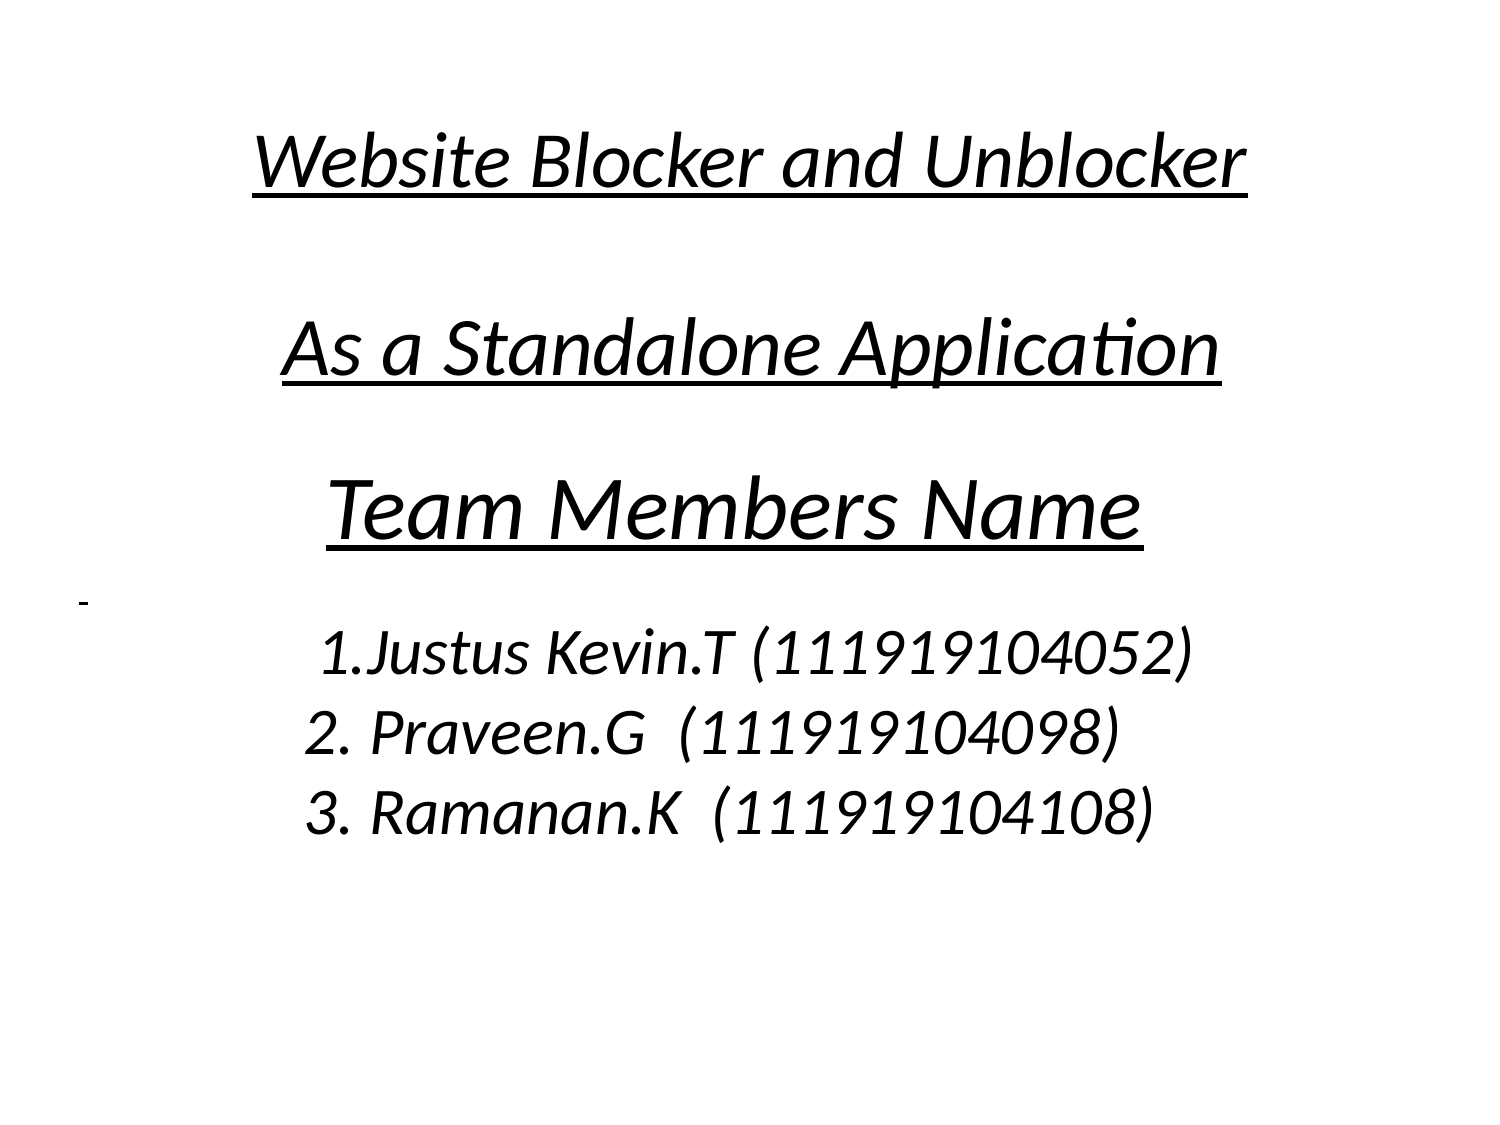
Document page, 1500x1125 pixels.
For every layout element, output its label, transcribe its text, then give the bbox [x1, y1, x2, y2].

text_box Team Members Name 1.Justus Kevin.T (111919104052) 2. Praveen.G (111919104098) 3. Ramanan.K (111919104108) [64, 440, 1327, 969]
subtitle As a Standalone Application [154, 284, 1280, 440]
title Website Blocker and Unblocker [75, 45, 1425, 233]
